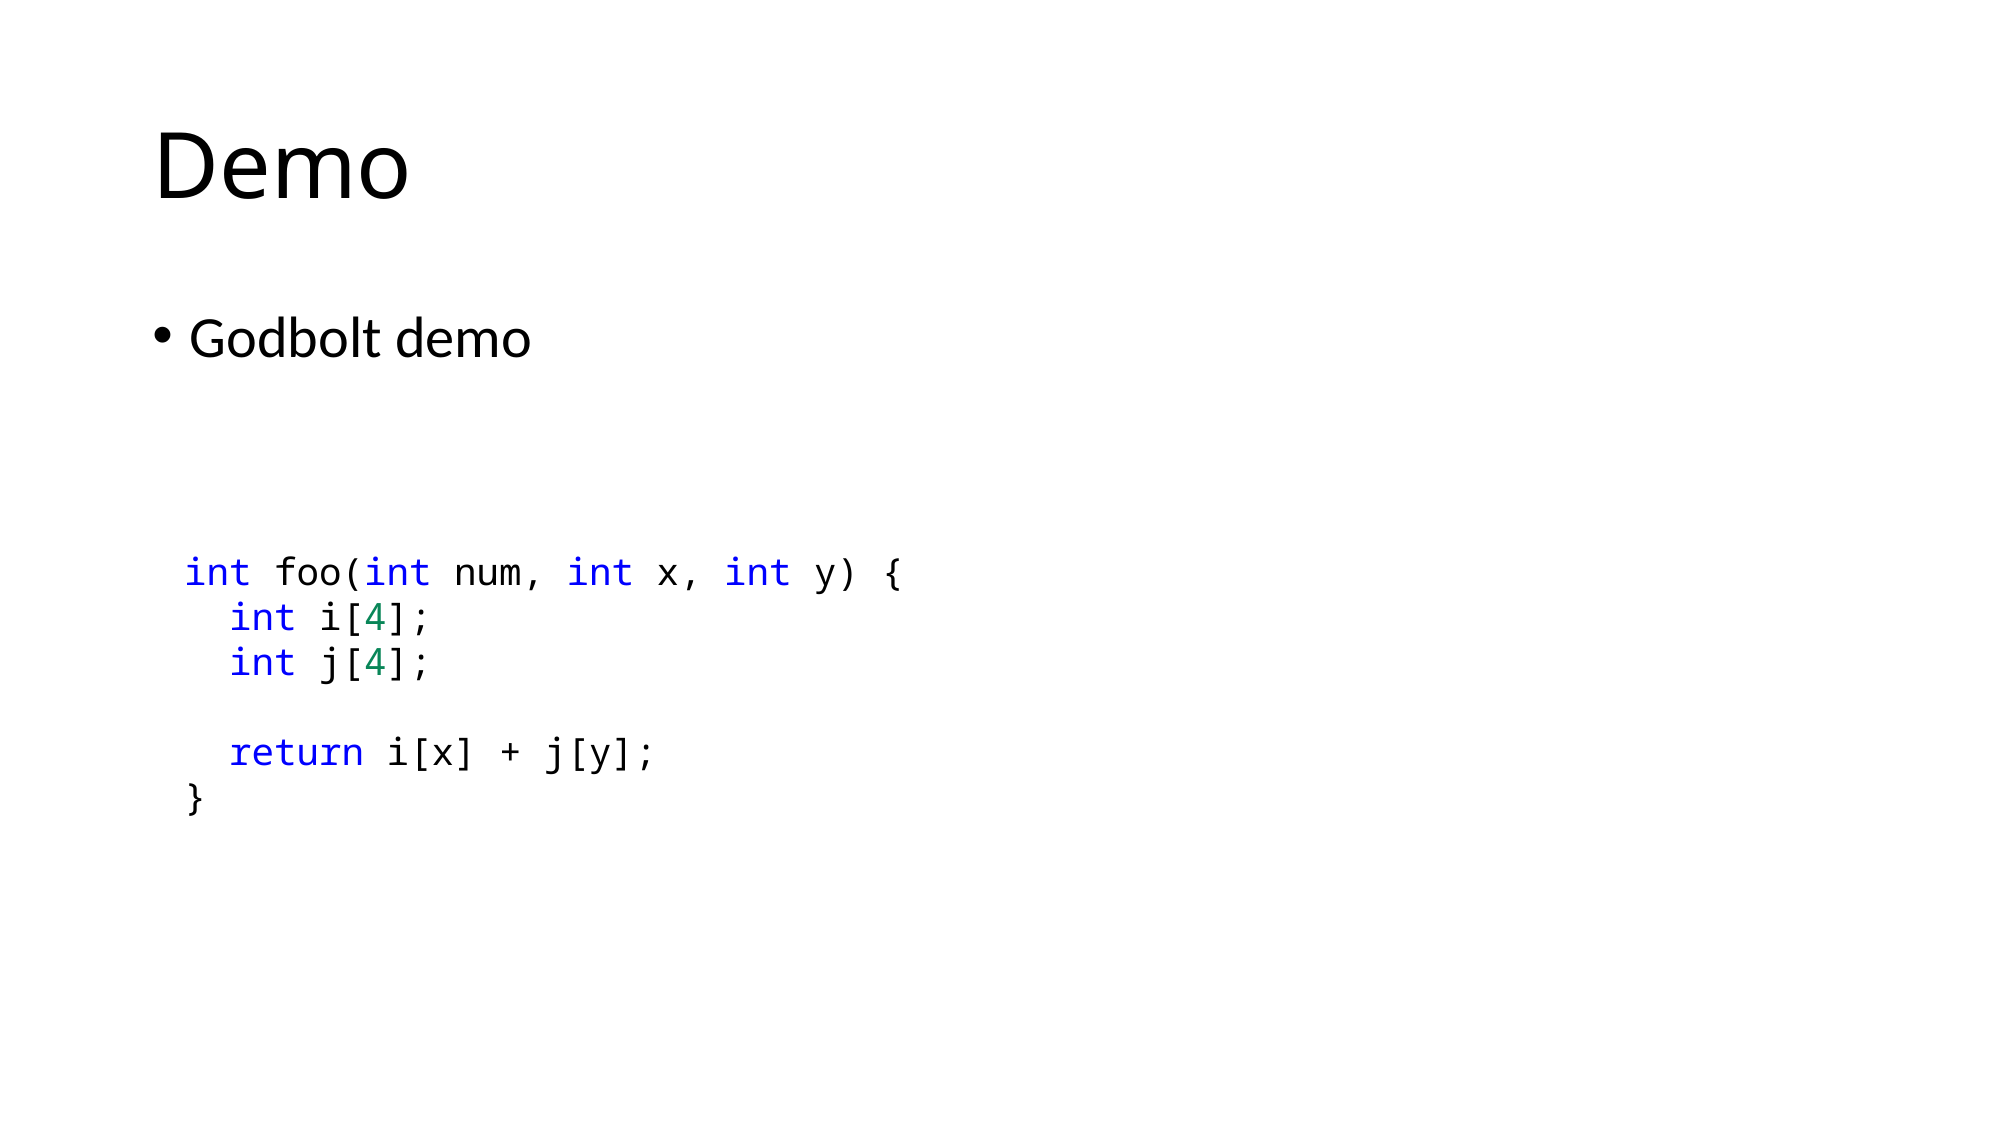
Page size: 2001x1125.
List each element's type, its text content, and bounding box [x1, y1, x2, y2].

title Demo [137, 59, 1863, 278]
list Godbolt demo [137, 299, 1863, 1014]
text_box int foo(int num, int x, int y) { int i[4]; int j[4]; return i[x] + j[y]; } [169, 540, 1170, 826]
